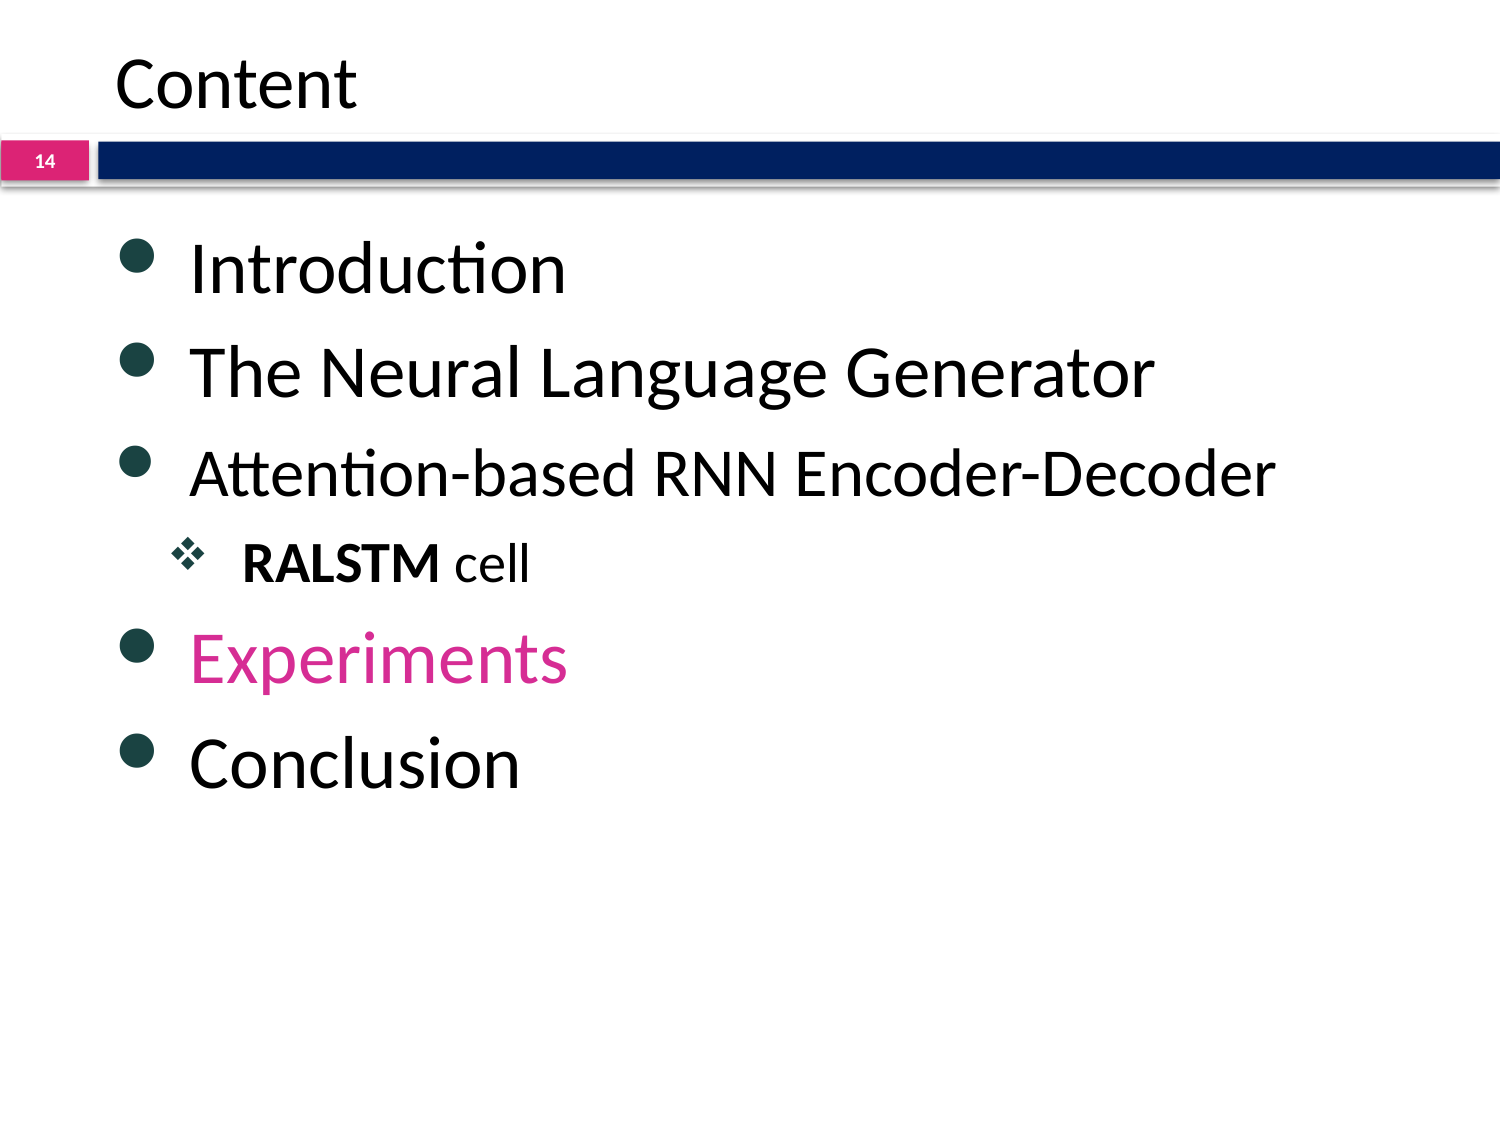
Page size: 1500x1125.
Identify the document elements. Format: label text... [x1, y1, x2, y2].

title Content [100, 37, 1438, 120]
list Introduction The Neural Language Generator Attention-based RNN Encoder-Decoder RALSTM cell Experiments Conclusion [99, 210, 1500, 1083]
slide_number 14 [1, 140, 89, 181]
